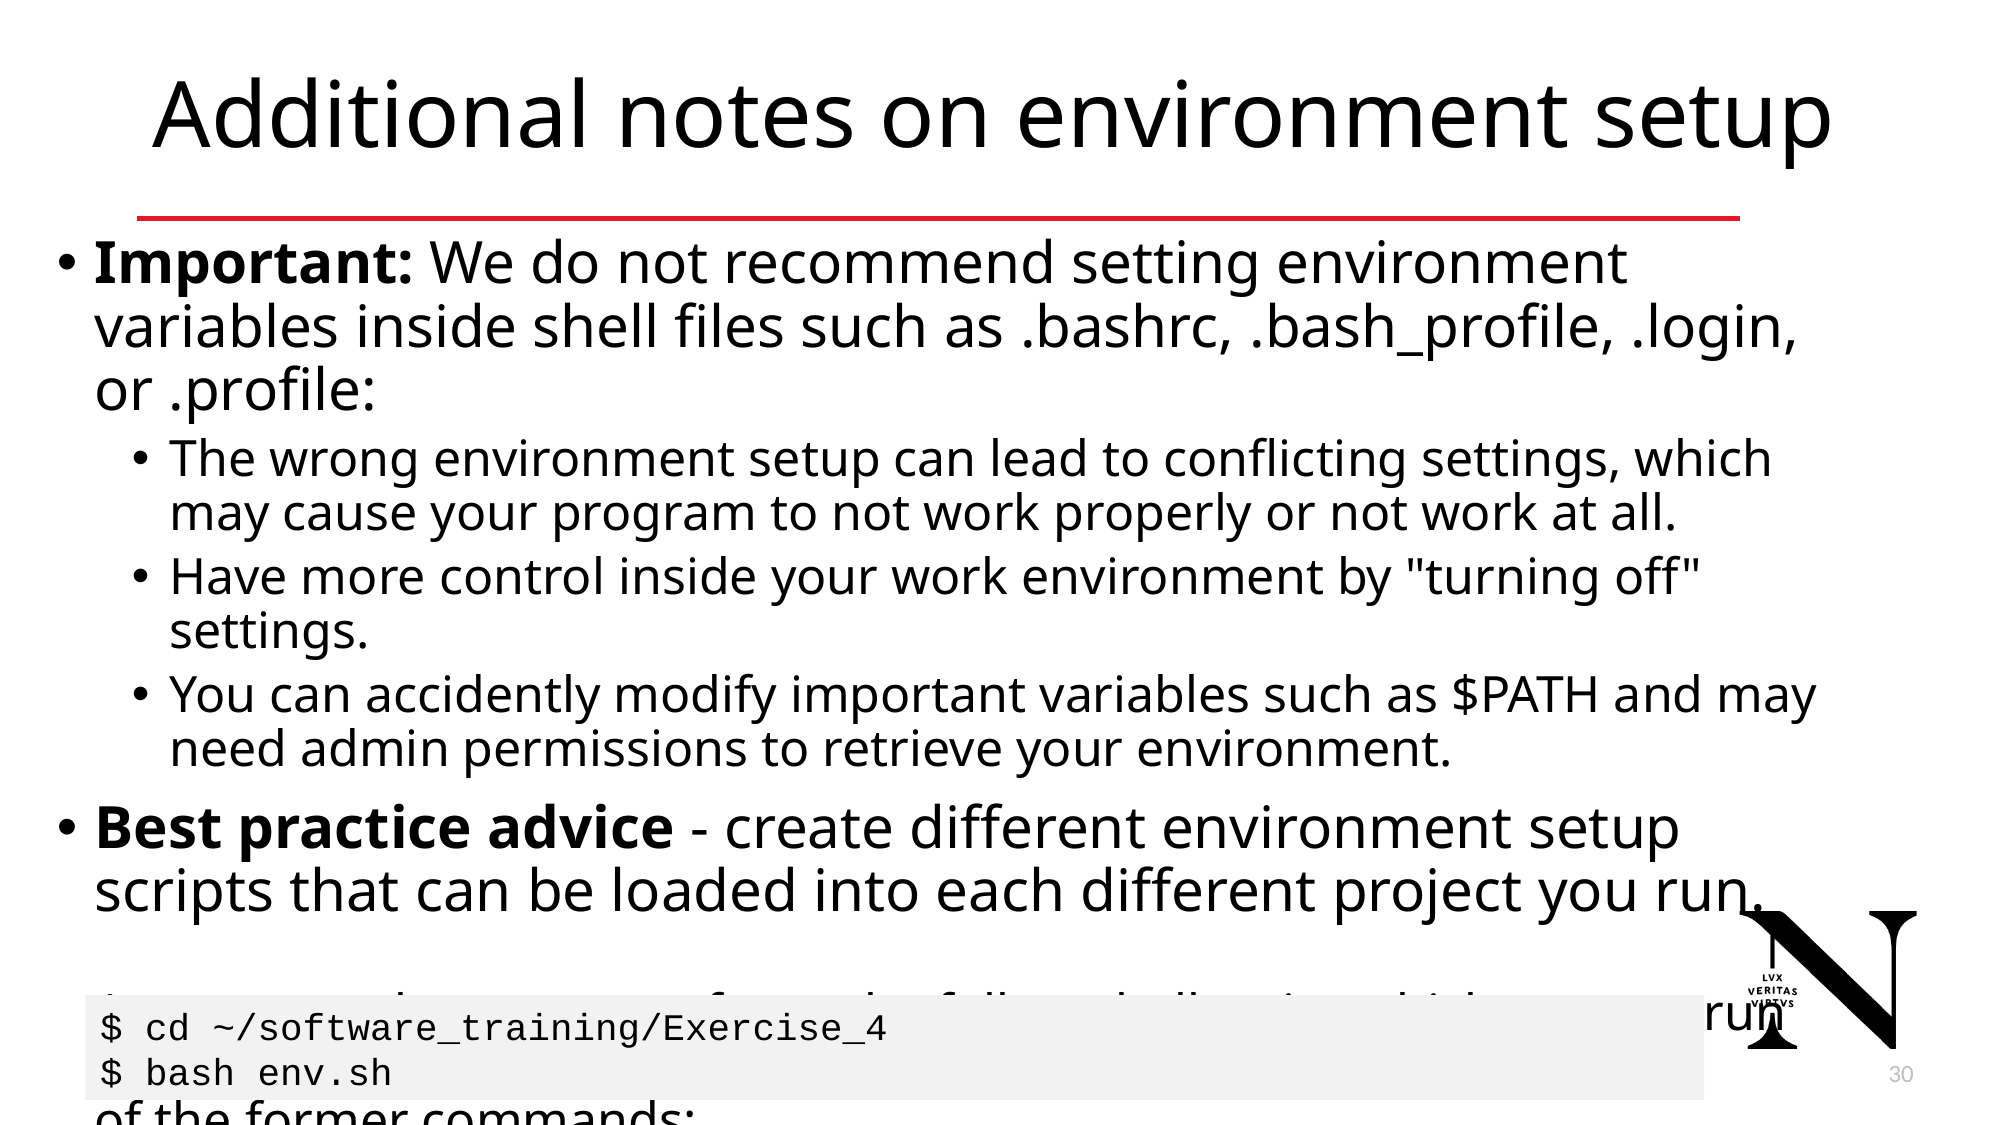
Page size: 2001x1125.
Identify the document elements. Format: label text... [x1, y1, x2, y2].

title Additional notes on environment setup [137, 8, 1863, 227]
list Important: We do not recommend setting environment variables inside shell files such as .bashrc, .bash_profile, .login, or .profile: The wrong environment setup can lead to conflicting settings, which may cause your program to not work properly or not work at all. Have more control inside your work environment by "turning off" settings. You can accidently modify important variables such as $PATH and may need admin permissions to retrieve your environment. Best practice advice - create different environment setup scripts that can be loaded into each different project you run. As an example, you can refer to the follow shell script which you can run instead of the former commands: [41, 226, 1863, 992]
text_box $ cd ~/software_training/Exercise_4 $ bash env.sh [85, 995, 1705, 1100]
slide_number 31 [1479, 1042, 1930, 1103]
